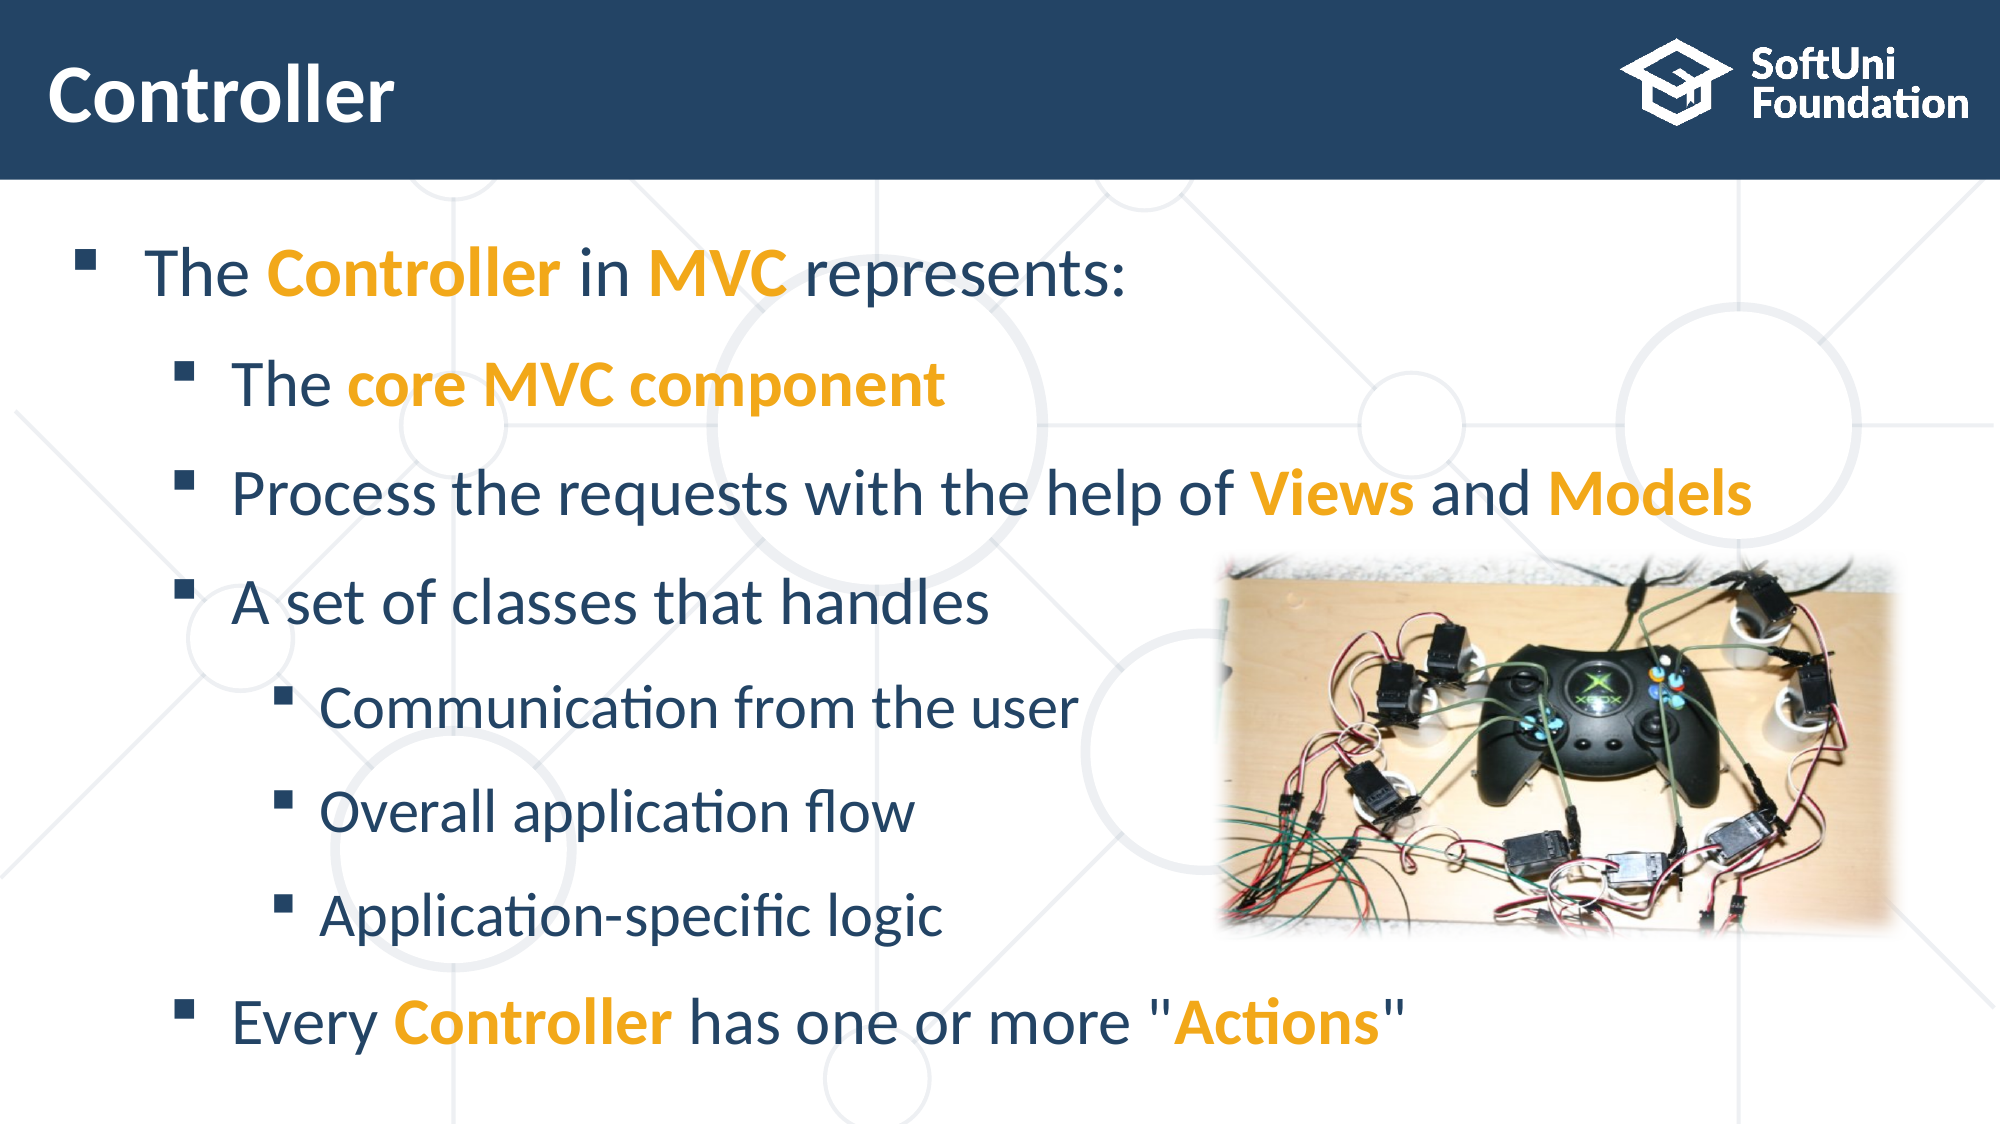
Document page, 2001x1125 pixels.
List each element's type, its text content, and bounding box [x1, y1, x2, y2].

picture [1210, 549, 1909, 943]
title Controller [31, 16, 1591, 162]
picture [1619, 38, 1968, 126]
list The Controller in MVC represents: The core MVC component Process the requests with the help of Views and Models A set of classes that handles Communication from the user Overall application flow Application-specific logic Every Controller has one or more "Actions" [51, 215, 1889, 1125]
